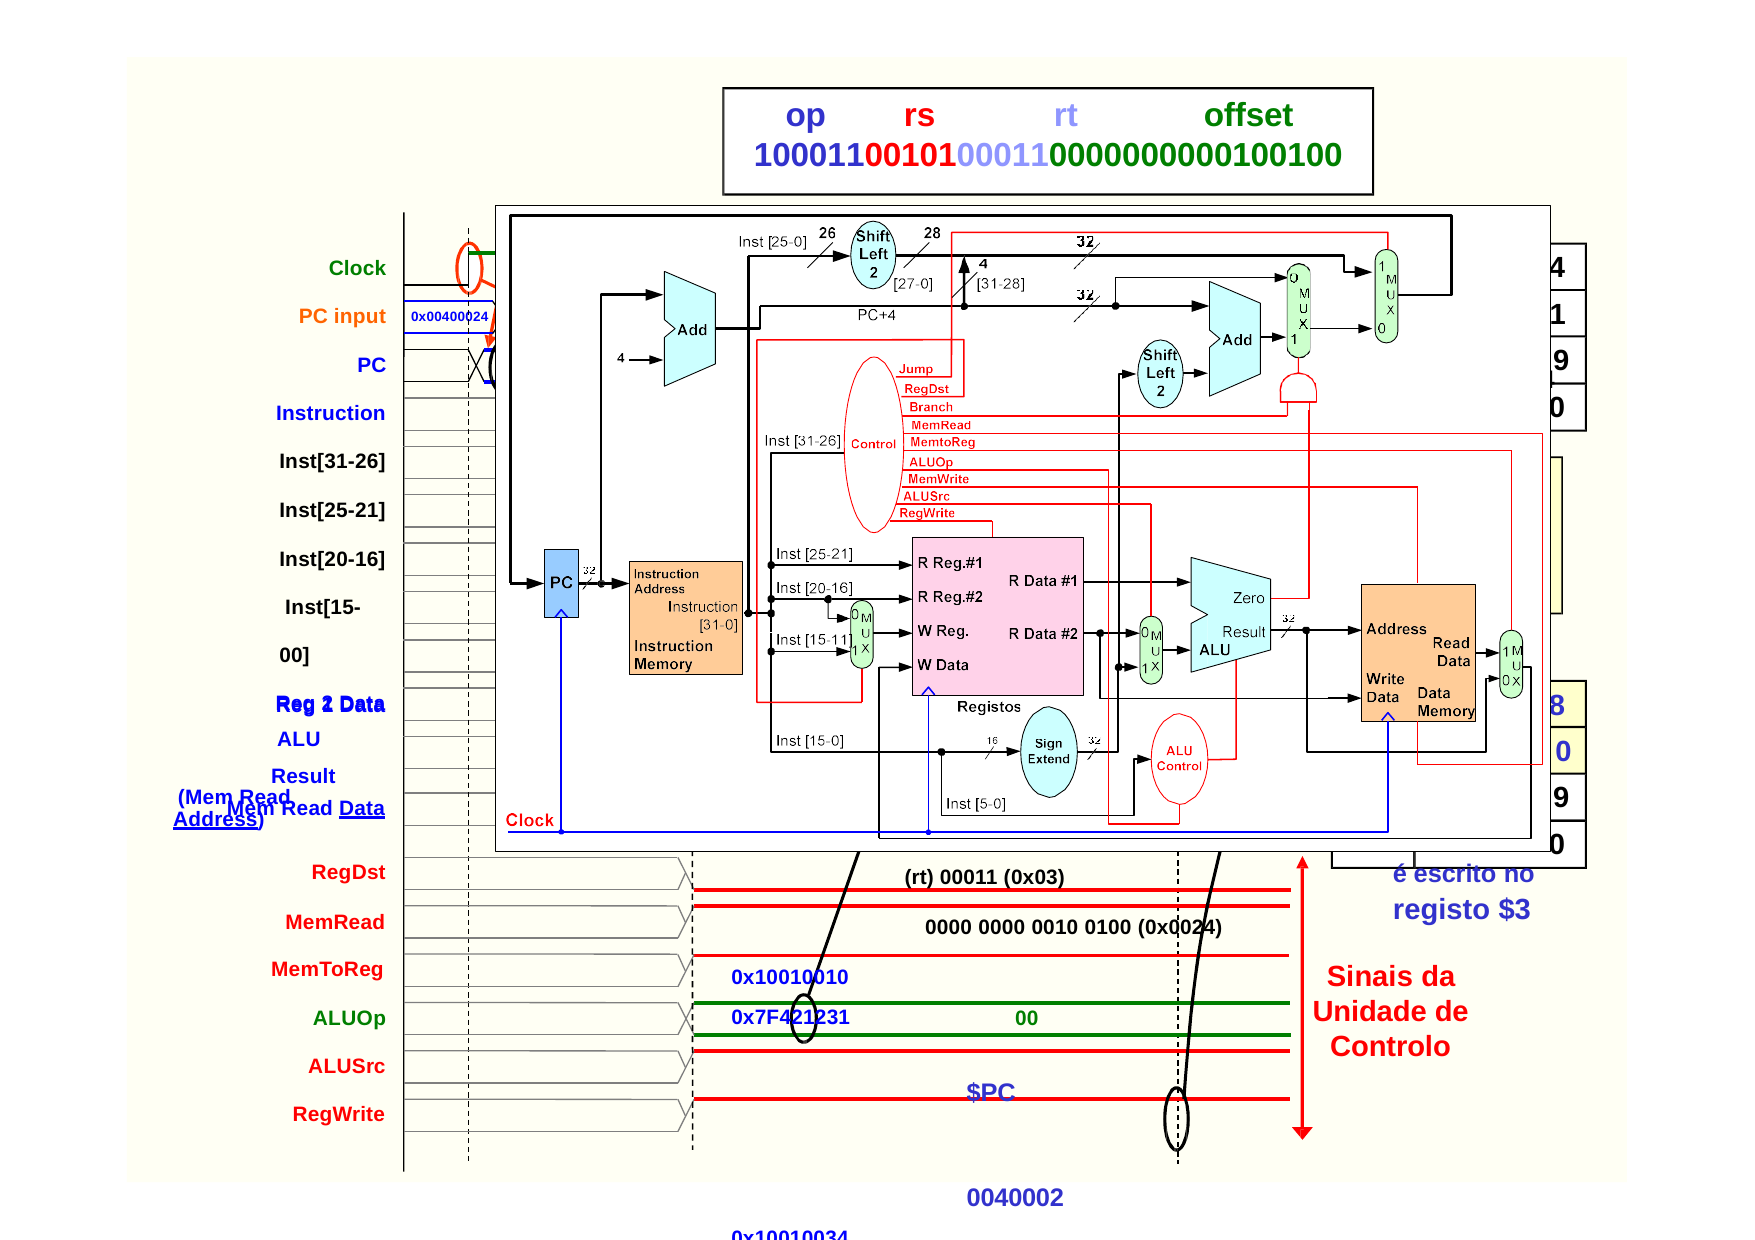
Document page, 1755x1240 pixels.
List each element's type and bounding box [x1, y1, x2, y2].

text_box [283, 856, 390, 934]
text_box [273, 396, 390, 425]
text_box [722, 87, 1375, 196]
text_box [403, 205, 1587, 1240]
text_box [296, 299, 390, 328]
text_box [171, 445, 390, 831]
text_box [355, 348, 390, 377]
text_box [290, 1100, 390, 1126]
text_box [306, 1051, 389, 1078]
text_box [326, 251, 390, 280]
text_box [310, 1001, 390, 1030]
text_box [269, 952, 390, 981]
